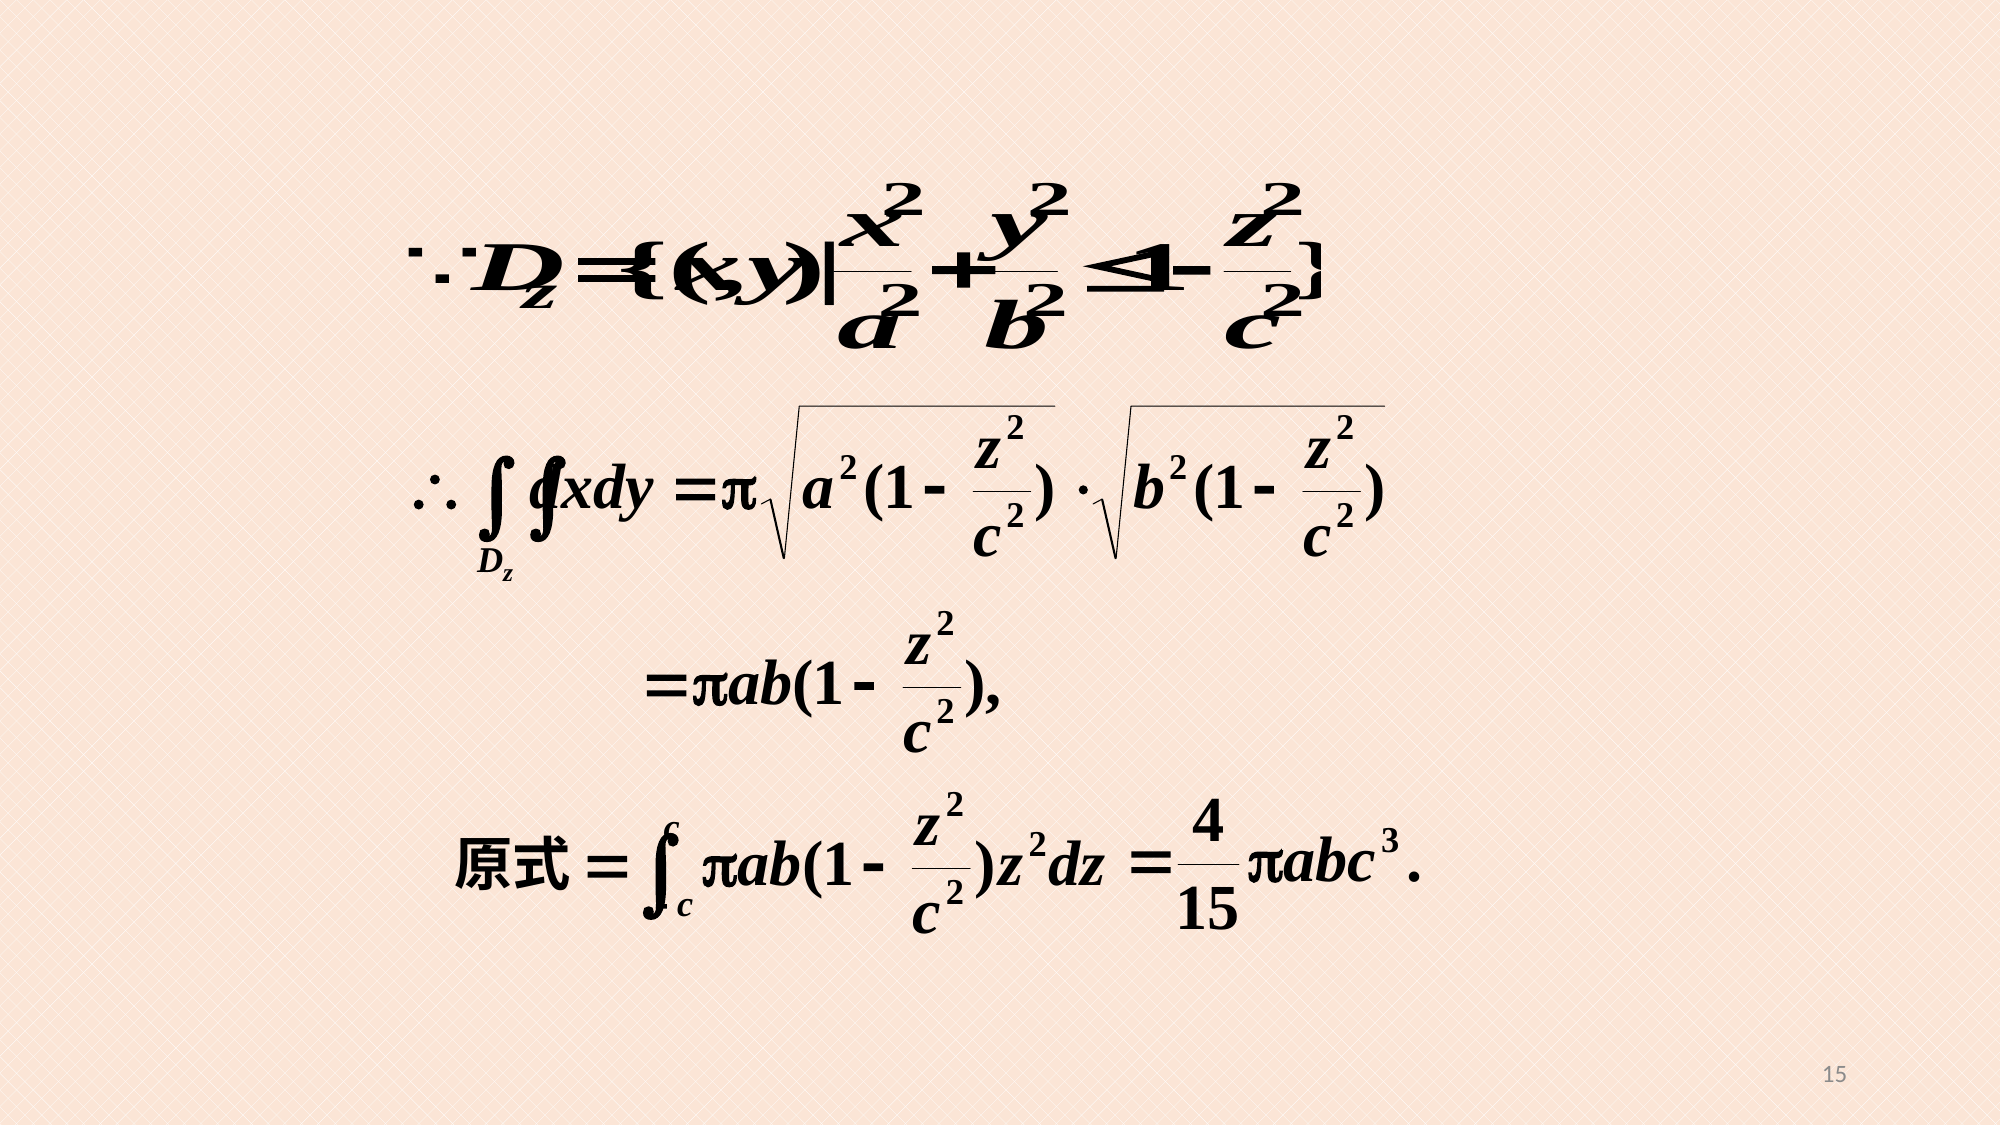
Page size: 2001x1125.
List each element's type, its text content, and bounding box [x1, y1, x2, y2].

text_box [578, 782, 1111, 940]
text_box 原式 [440, 819, 578, 904]
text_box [414, 399, 1391, 590]
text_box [408, 172, 1322, 354]
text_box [1122, 784, 1425, 935]
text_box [637, 601, 1005, 759]
slide_number 15 [1412, 1042, 1863, 1103]
